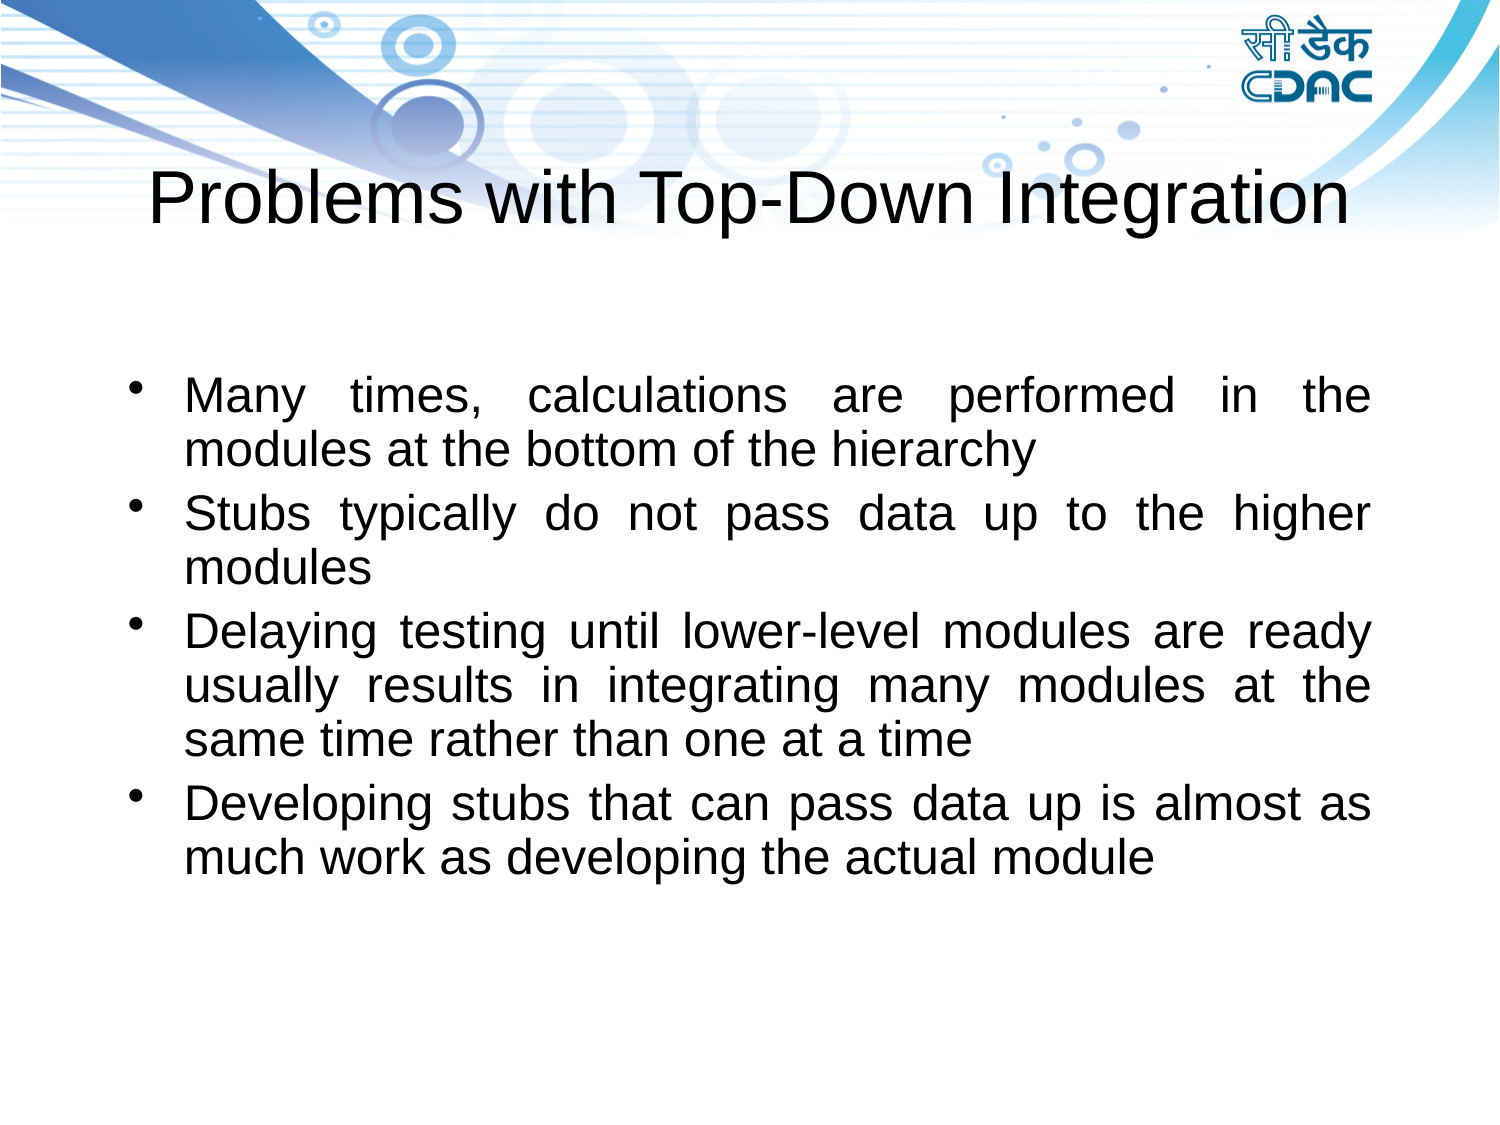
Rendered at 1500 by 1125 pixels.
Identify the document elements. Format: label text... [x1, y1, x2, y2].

title Problems with Top-Down Integration [112, 99, 1388, 288]
list Many times, calculations are performed in the modules at the bottom of the hierarchy Stubs typically do not pass data up to the higher modules Delaying testing until lower-level modules are ready usually results in integrating many modules at the same time rather than one at a time Developing stubs that can pass data up is almost as much work as developing the actual module [112, 324, 1388, 1000]
picture [1, 0, 1499, 335]
